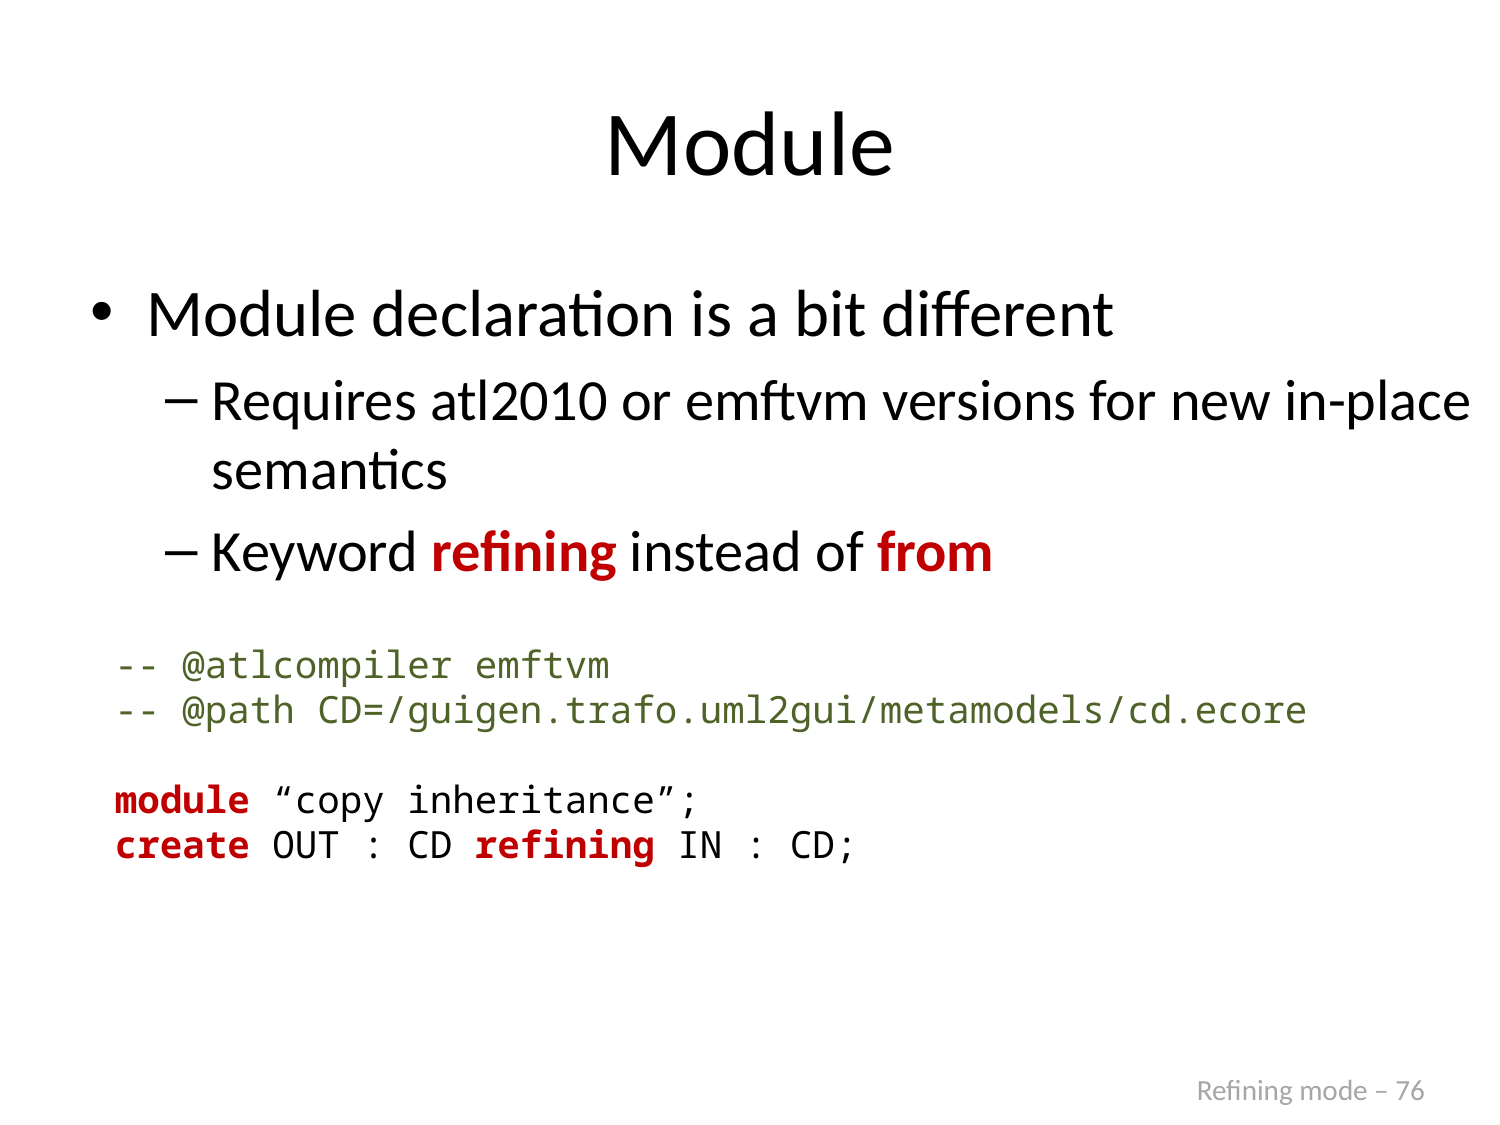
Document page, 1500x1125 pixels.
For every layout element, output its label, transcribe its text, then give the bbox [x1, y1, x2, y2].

title Module [75, 45, 1425, 233]
text_box -- @atlcompiler emftvm -- @path CD=/guigen.trafo.uml2gui/metamodels/cd.ecore module “copy inheritance”; create OUT : CD refining IN : CD; [100, 633, 1376, 874]
text_box Refining mode – 76 [1182, 1064, 1500, 1115]
list Module declaration is a bit different Requires atl2010 or emftvm versions for new in-place semantics Keyword refining instead of from [75, 262, 1500, 1005]
